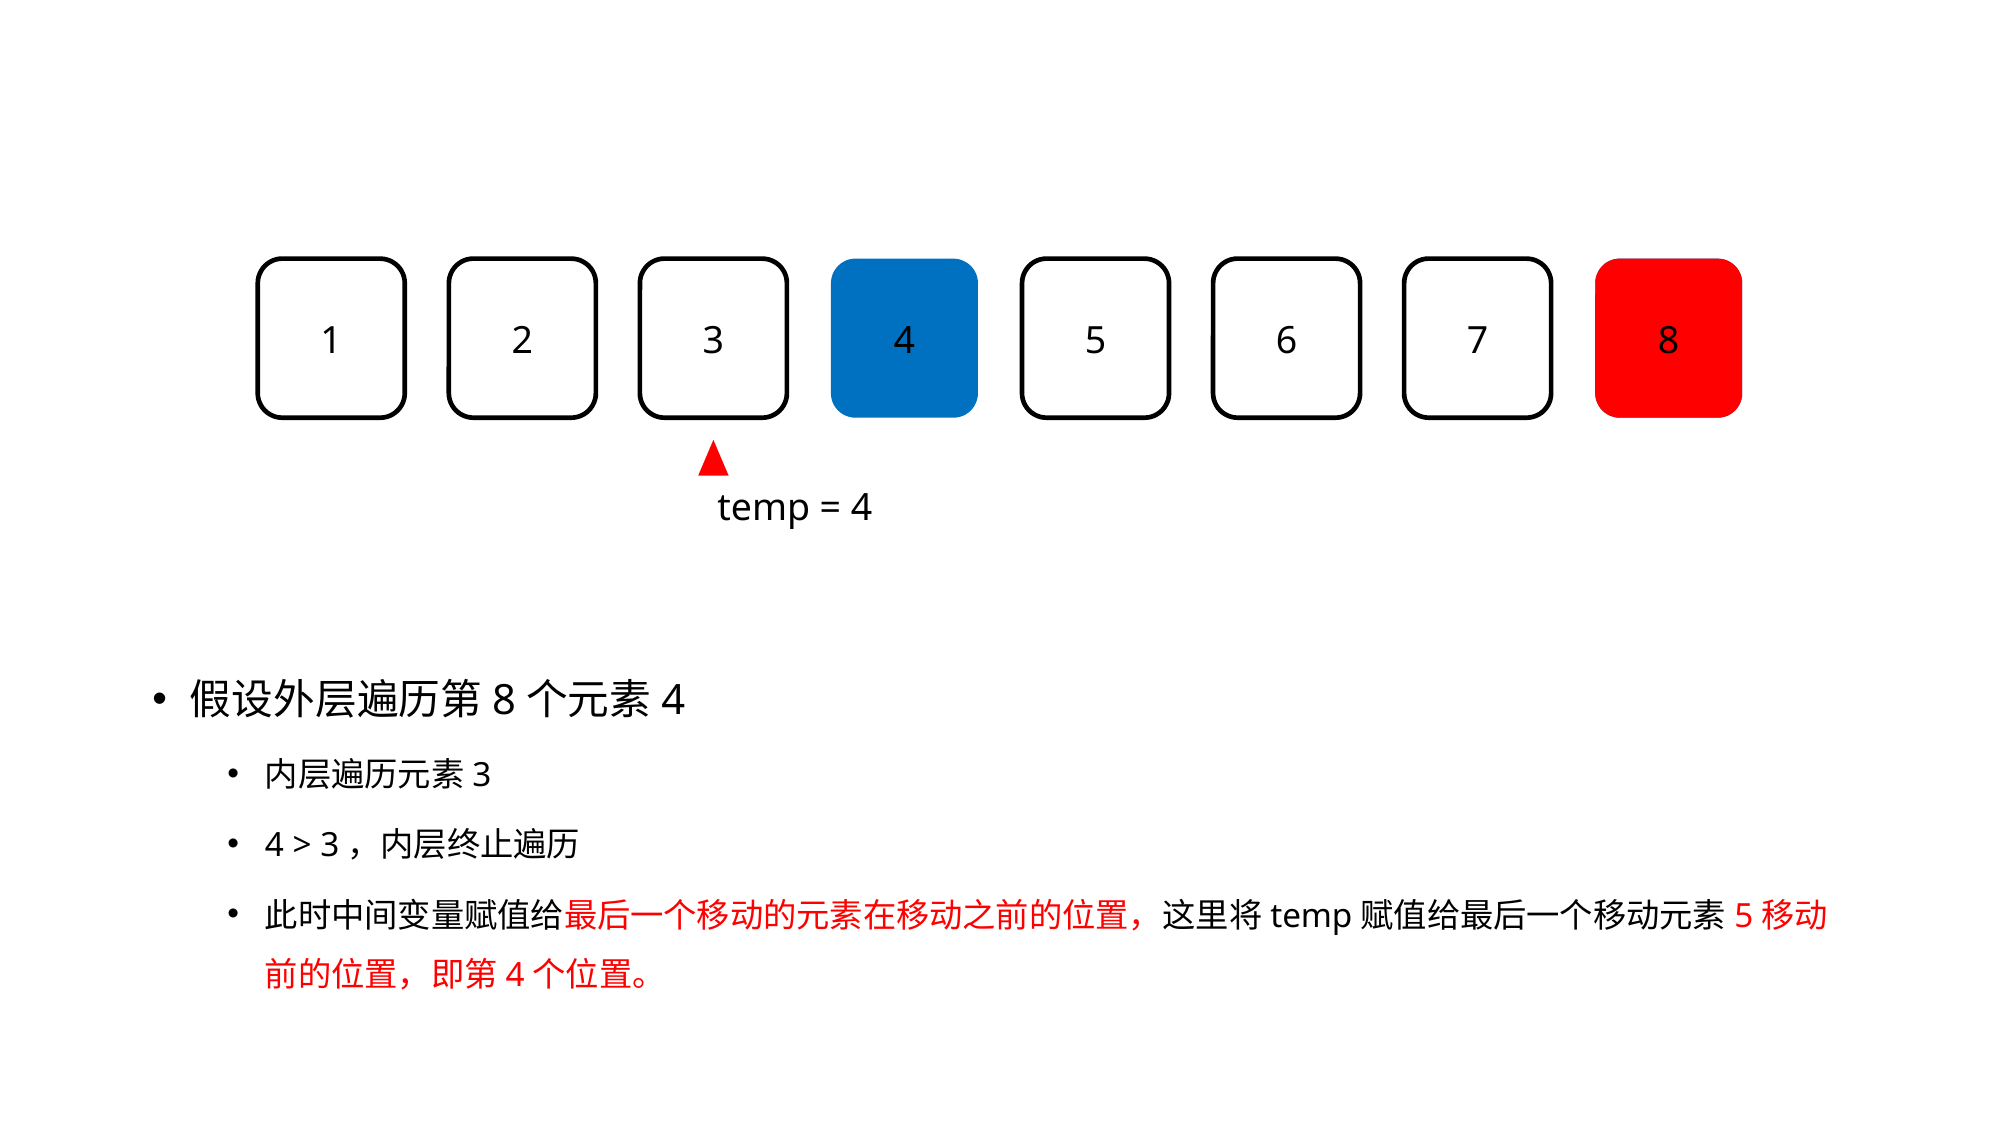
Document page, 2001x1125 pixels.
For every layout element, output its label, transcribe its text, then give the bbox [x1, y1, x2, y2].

text_box 2 [447, 257, 597, 419]
text_box 7 [1403, 257, 1553, 419]
text_box 1 [256, 257, 406, 419]
text_box 6 [1212, 257, 1362, 419]
text_box [696, 437, 730, 477]
text_box 8 [1594, 257, 1744, 419]
text_box 5 [1020, 257, 1171, 419]
text_box temp = 4 [702, 475, 1115, 536]
text_box 3 [638, 257, 788, 419]
text_box 4 [829, 257, 979, 419]
text_box 假设外层遍历第8个元素4 内层遍历元素3 4 > 3，内层终止遍历 此时中间变量赋值给最后一个移动的元素在移动之前的位置，这里将temp赋值给最后一个移动元素5移动前的位置，即第4个位置。 [137, 640, 1863, 1059]
